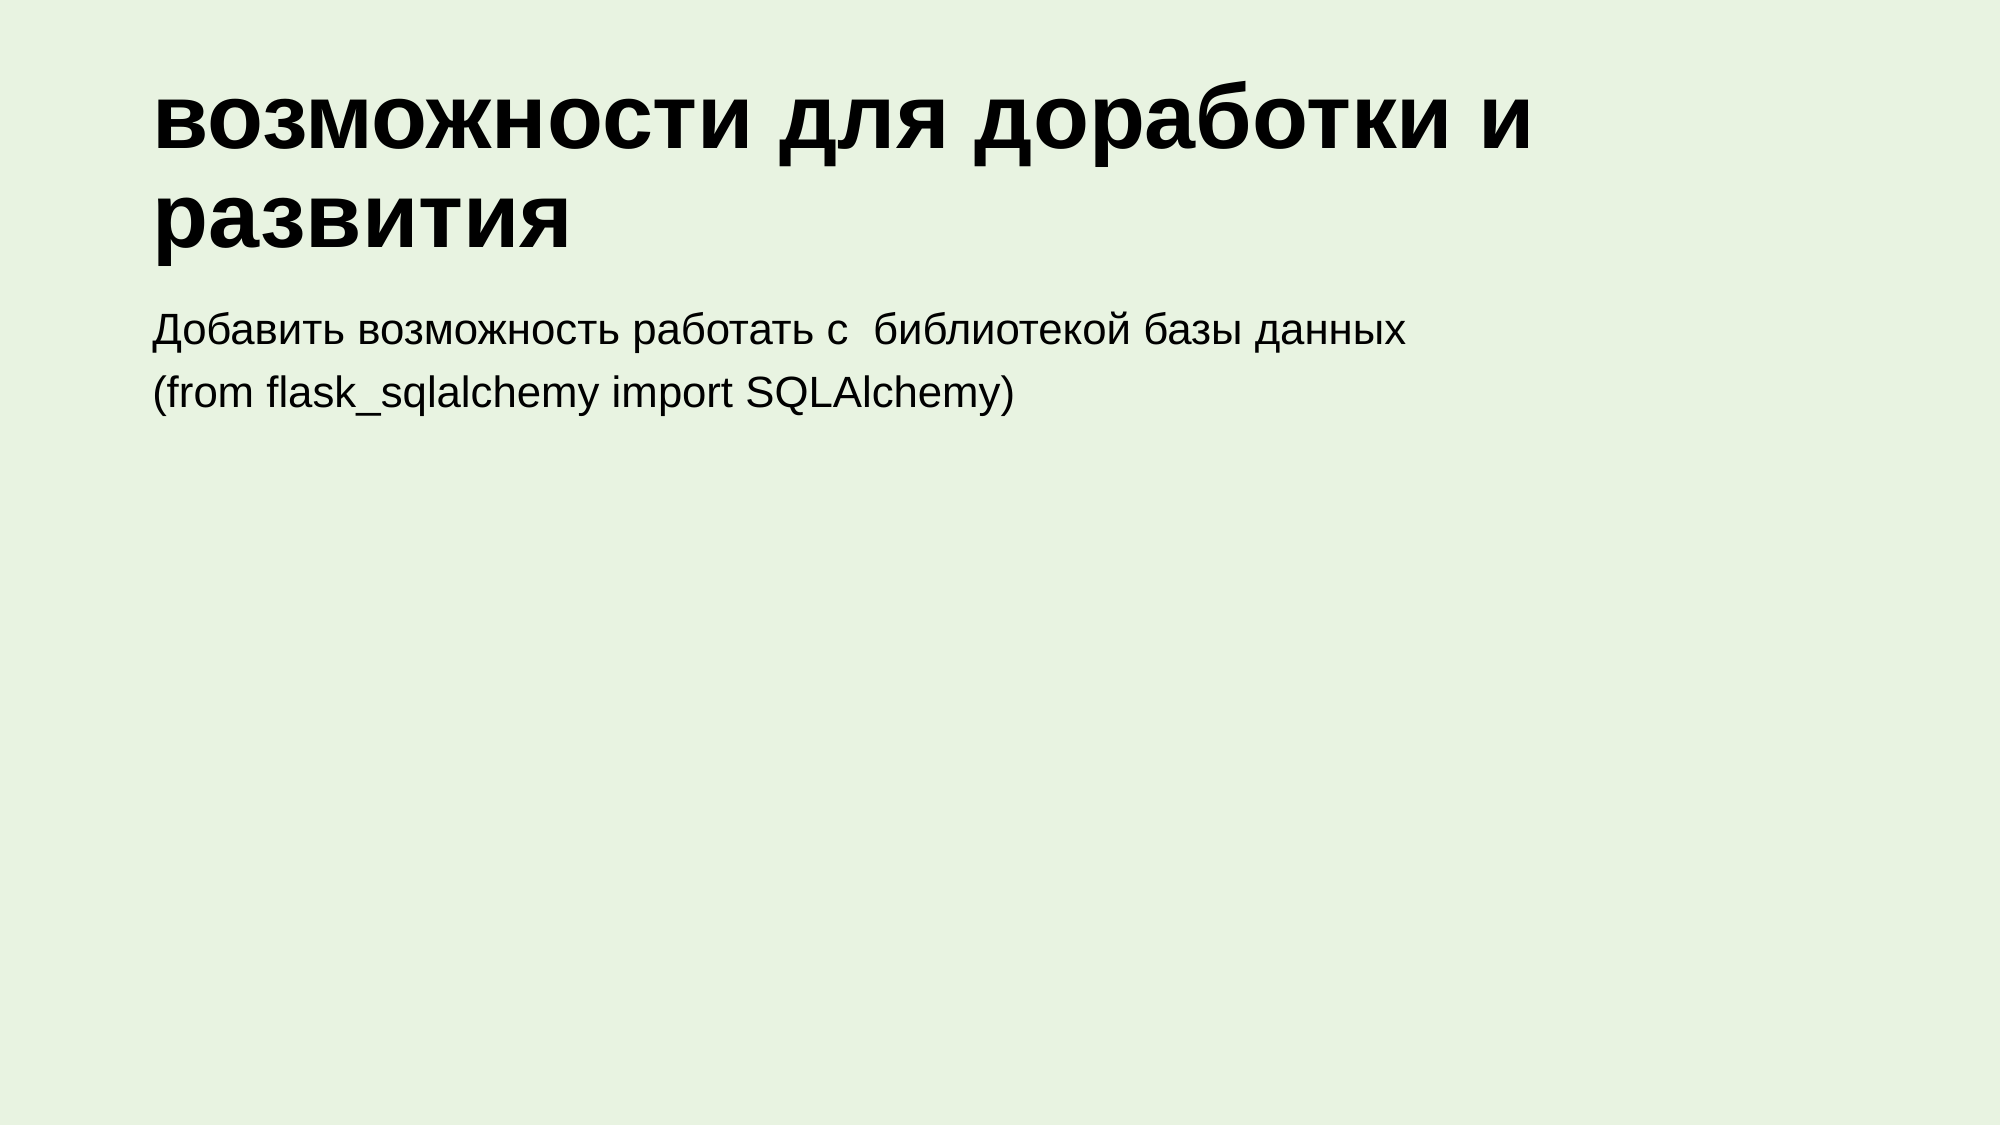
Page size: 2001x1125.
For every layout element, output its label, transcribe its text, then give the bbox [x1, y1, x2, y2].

list Добавить возможность работать с библиотекой базы данных (from flask_sqlalchemy import SQLAlchemy) [137, 299, 1863, 1014]
title возможности для доработки и развития [137, 59, 1863, 278]
